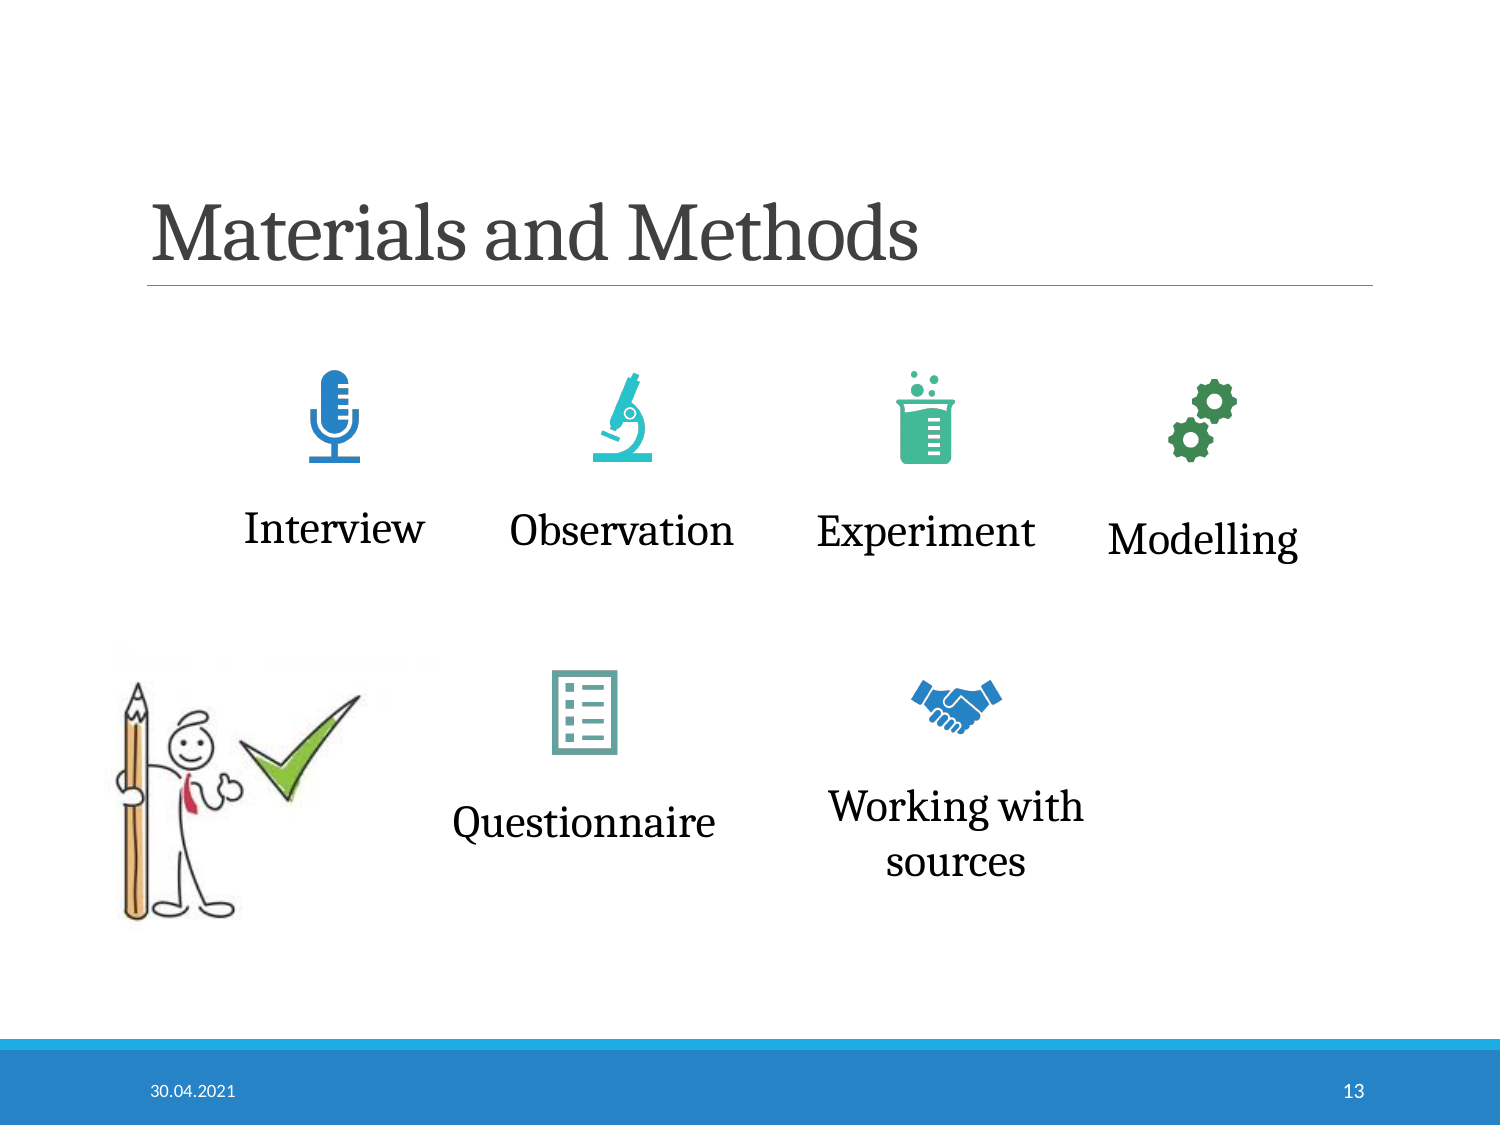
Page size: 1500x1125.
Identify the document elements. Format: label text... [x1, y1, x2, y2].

slide_number 13 [1218, 1059, 1380, 1120]
picture [42, 643, 436, 959]
title Materials and Methods [135, 47, 1373, 285]
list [124, 311, 1413, 959]
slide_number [135, 1059, 440, 1120]
